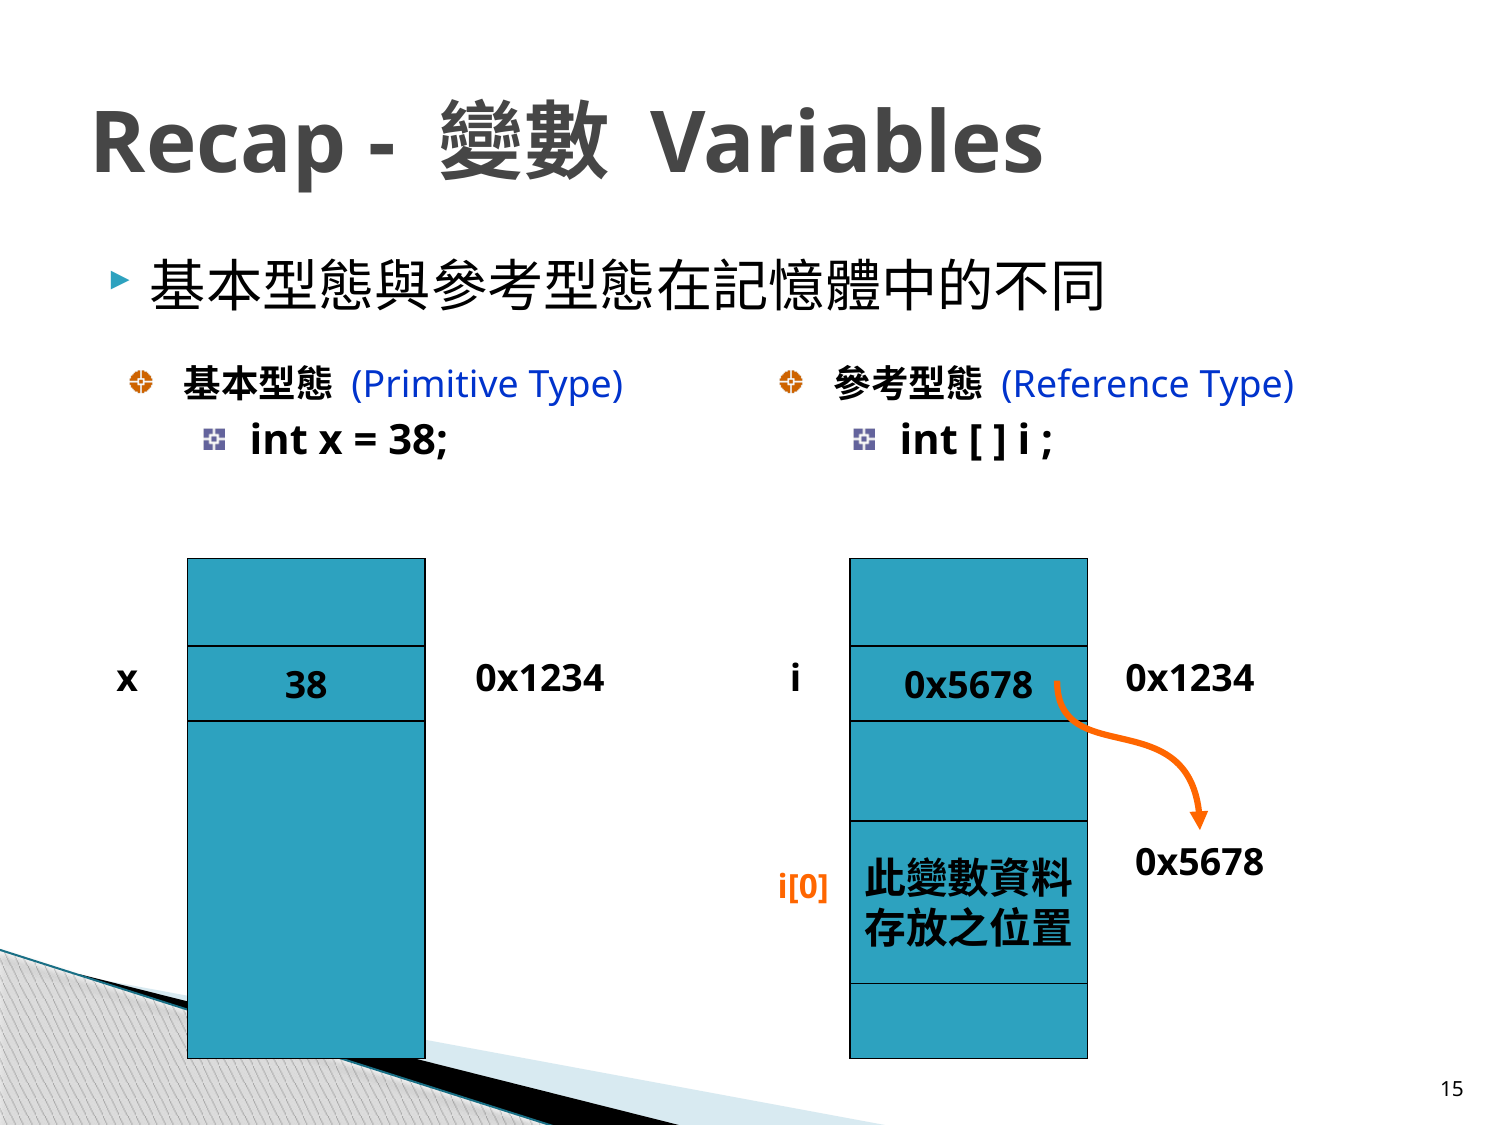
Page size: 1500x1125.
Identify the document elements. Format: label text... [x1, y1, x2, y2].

picture [127, 369, 154, 396]
slide_number 15 [1418, 1051, 1479, 1112]
text_box 0x5678 [1120, 830, 1280, 890]
picture [777, 369, 804, 396]
text_box [849, 984, 1088, 1059]
text_box [187, 558, 425, 646]
list 基本型態與參考型態在記憶體中的不同 [75, 243, 1425, 327]
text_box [1053, 683, 1204, 827]
text_box [187, 722, 425, 1059]
picture [852, 427, 875, 450]
text_box 0x1234 [1110, 646, 1270, 706]
text_box 此變數資料 存放之位置 [849, 821, 1088, 984]
text_box 0x5678 [849, 646, 1088, 722]
text_box 0x1234 [460, 646, 620, 706]
title Recap - 變數 Variables [75, 45, 1425, 233]
text_box 參考型態 (Reference Type) int [ ] i ; [762, 352, 1388, 1028]
text_box [849, 722, 1047, 821]
text_box 38 [187, 646, 425, 722]
text_box i[0] [762, 857, 844, 913]
text_box i [774, 646, 817, 706]
text_box x [101, 646, 154, 706]
text_box 基本型態 (Primitive Type) int x = 38; [112, 352, 738, 1028]
picture [202, 427, 225, 450]
text_box [849, 558, 1088, 646]
